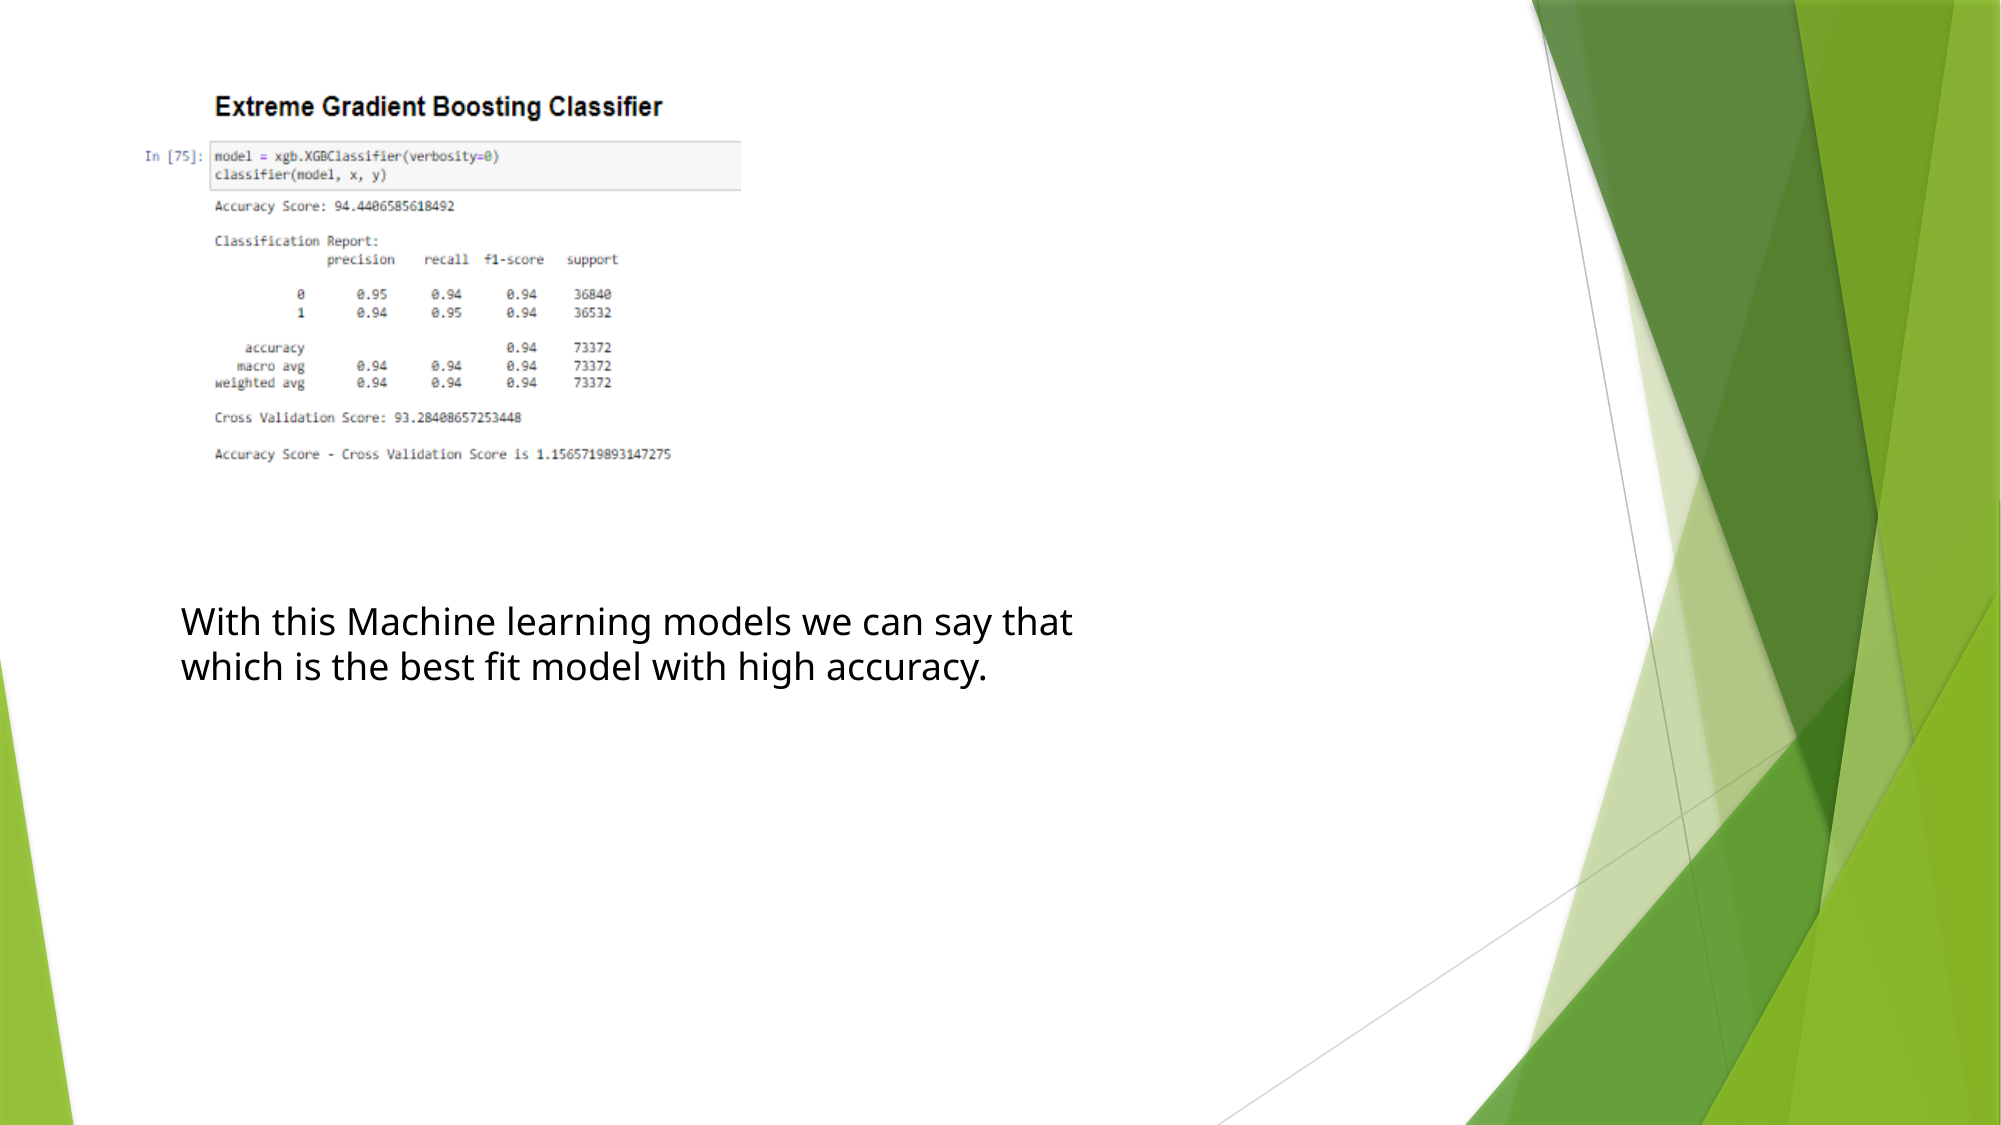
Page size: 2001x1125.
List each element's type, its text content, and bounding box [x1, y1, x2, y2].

text_box With this Machine learning models we can say that which is the best fit model with high accuracy. [166, 590, 1120, 695]
picture [145, 82, 741, 491]
